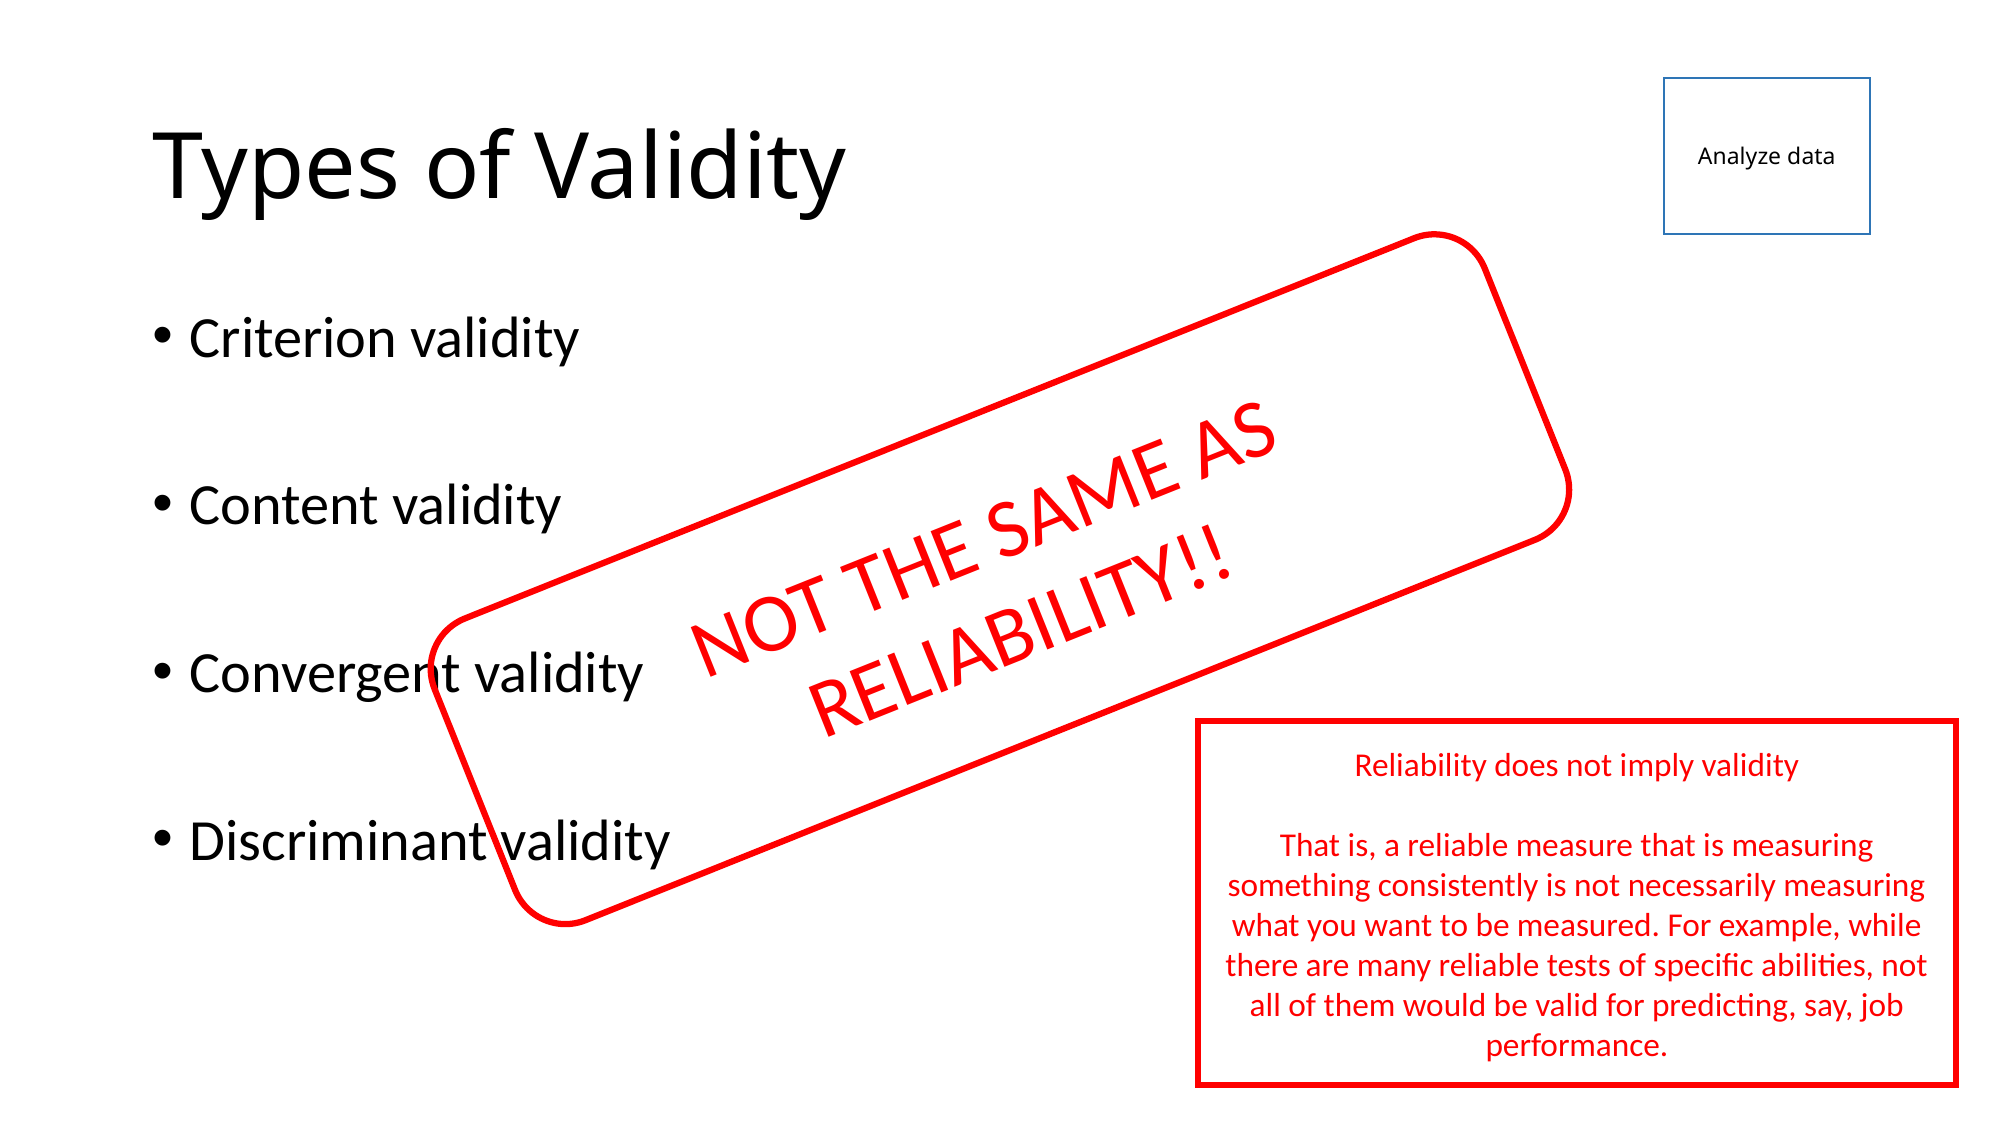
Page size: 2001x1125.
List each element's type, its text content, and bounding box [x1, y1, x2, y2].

list Criterion validity Content validity Convergent validity Discriminant validity [137, 299, 1863, 1014]
text_box Reliability does not imply validity That is, a reliable measure that is measuring something consistently is not necessarily measuring what you want to be measured. For example, while there are many reliable tests of specific abilities, not all of them would be valid for predicting, say, job performance. [1197, 720, 1957, 1086]
title Types of Validity [137, 59, 1863, 278]
text_box NOT THE SAME AS RELIABILITY!! [429, 233, 1571, 926]
text_box Analyze data [1663, 77, 1871, 235]
